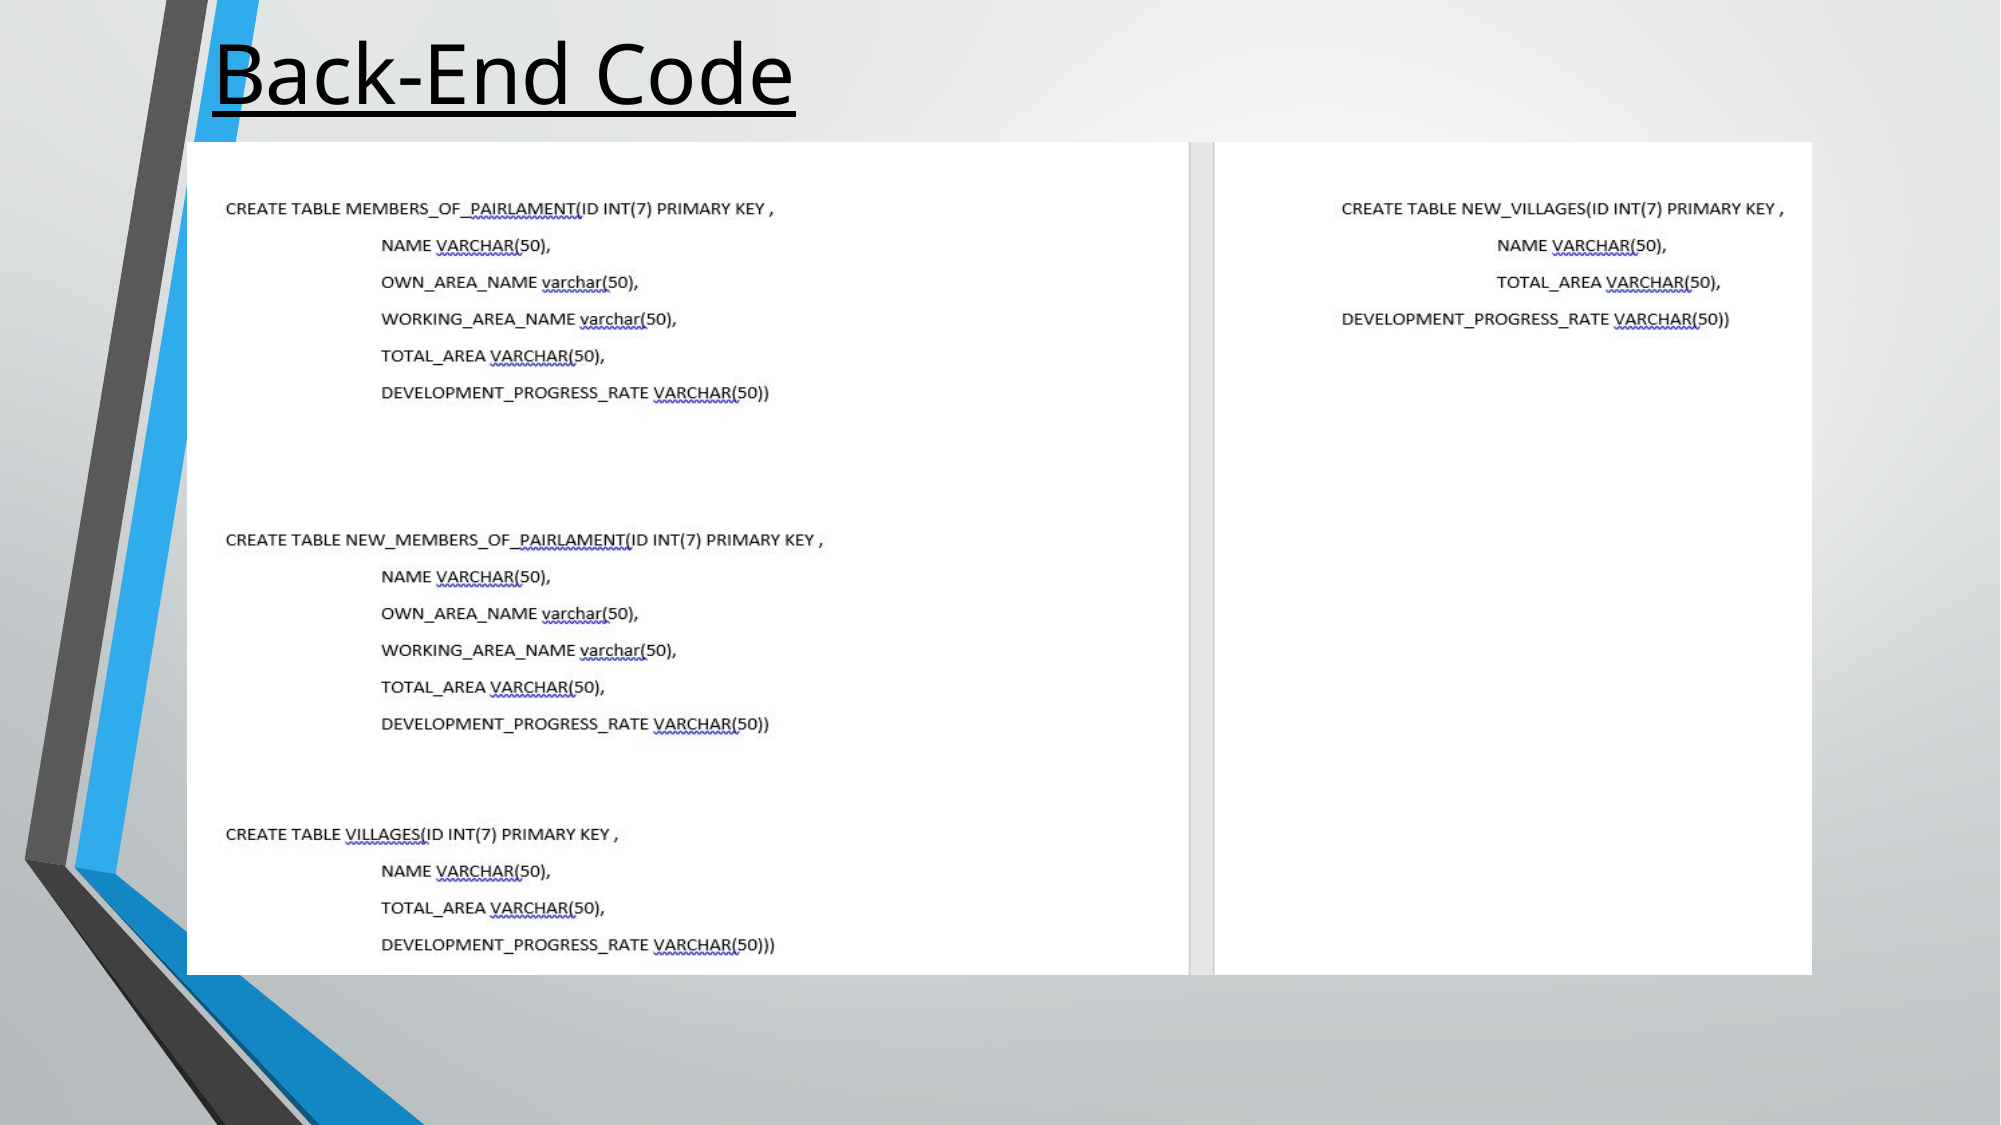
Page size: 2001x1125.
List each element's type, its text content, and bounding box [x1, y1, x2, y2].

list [187, 142, 1813, 976]
title Back-End Code [187, 0, 821, 142]
